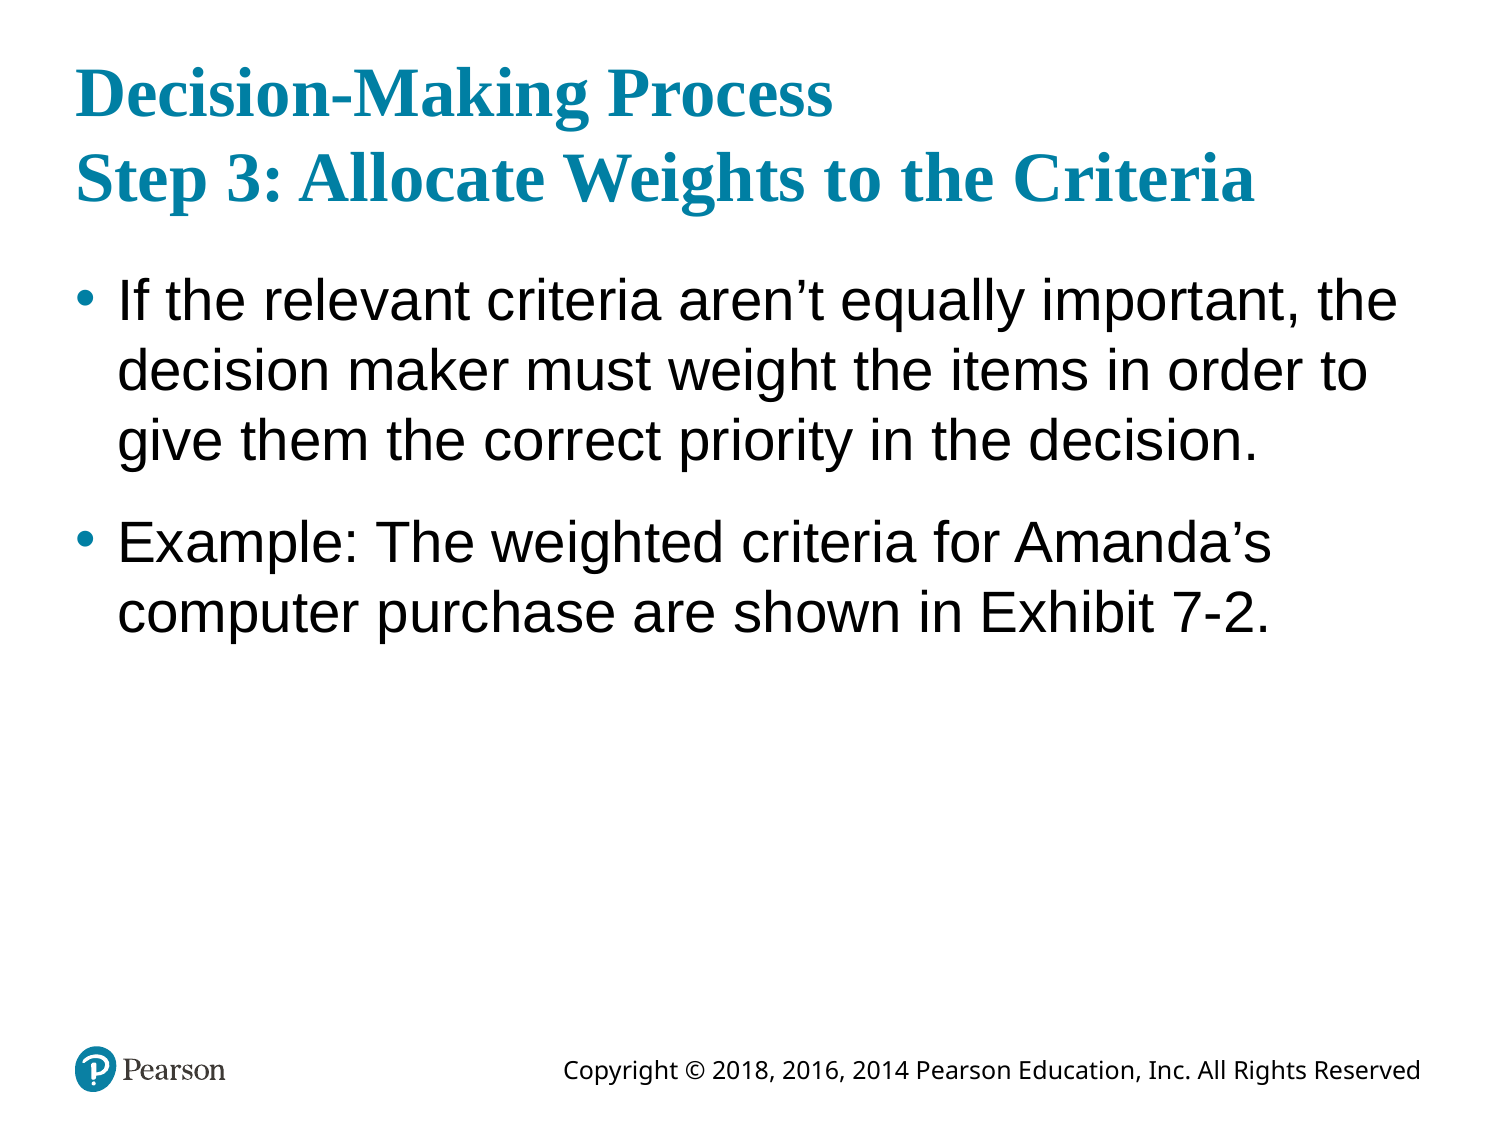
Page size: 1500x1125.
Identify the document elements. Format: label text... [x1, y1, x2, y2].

title Decision-Making Process Step 3: Allocate Weights to the Criteria [75, 35, 1425, 216]
list If the relevant criteria aren’t equally important, the decision maker must weight the items in order to give them the correct priority in the decision. Example: The weighted criteria for Amanda’s computer purchase are shown in Exhibit 7-2. [75, 262, 1425, 1005]
